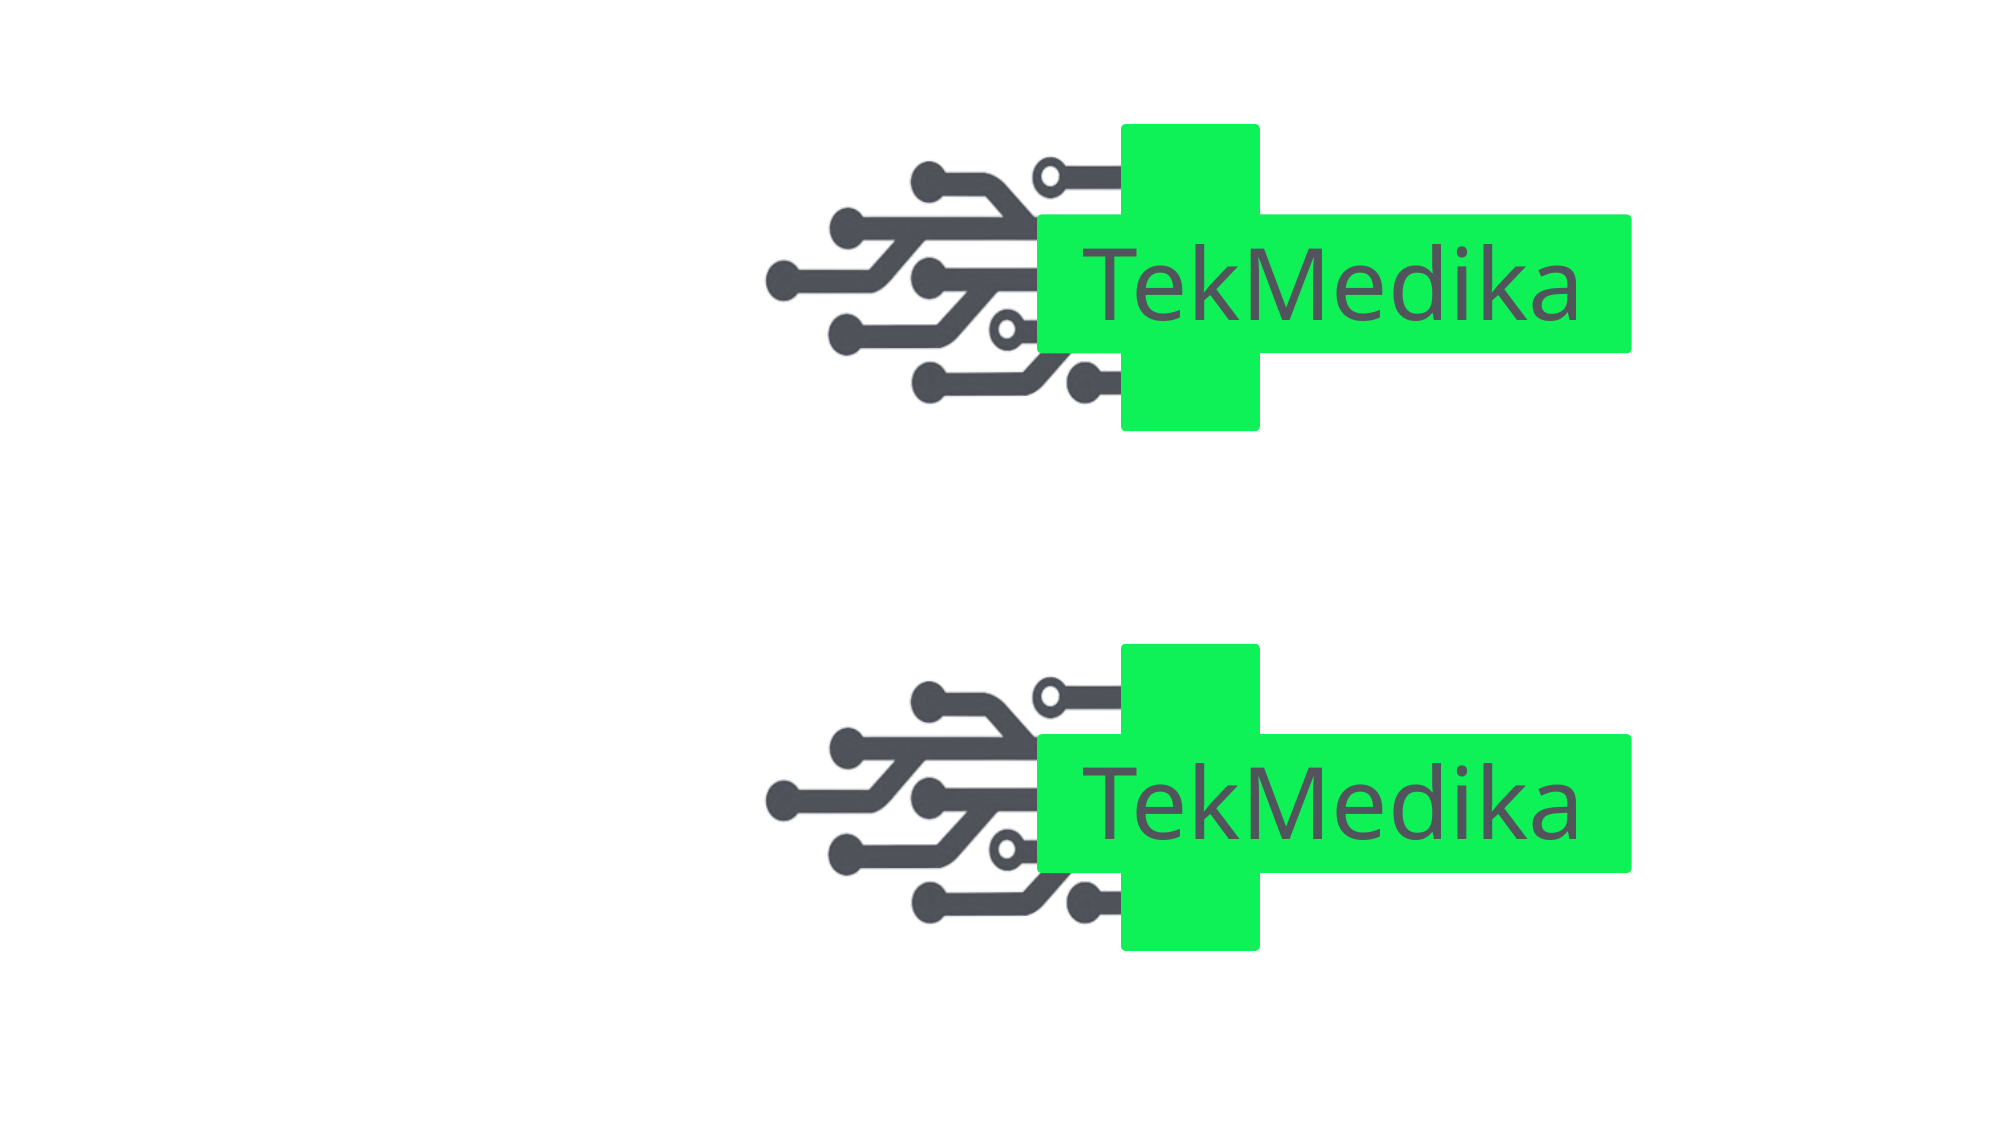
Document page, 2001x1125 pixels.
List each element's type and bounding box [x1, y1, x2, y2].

text_box [304, 124, 1632, 432]
text_box [304, 643, 1632, 951]
